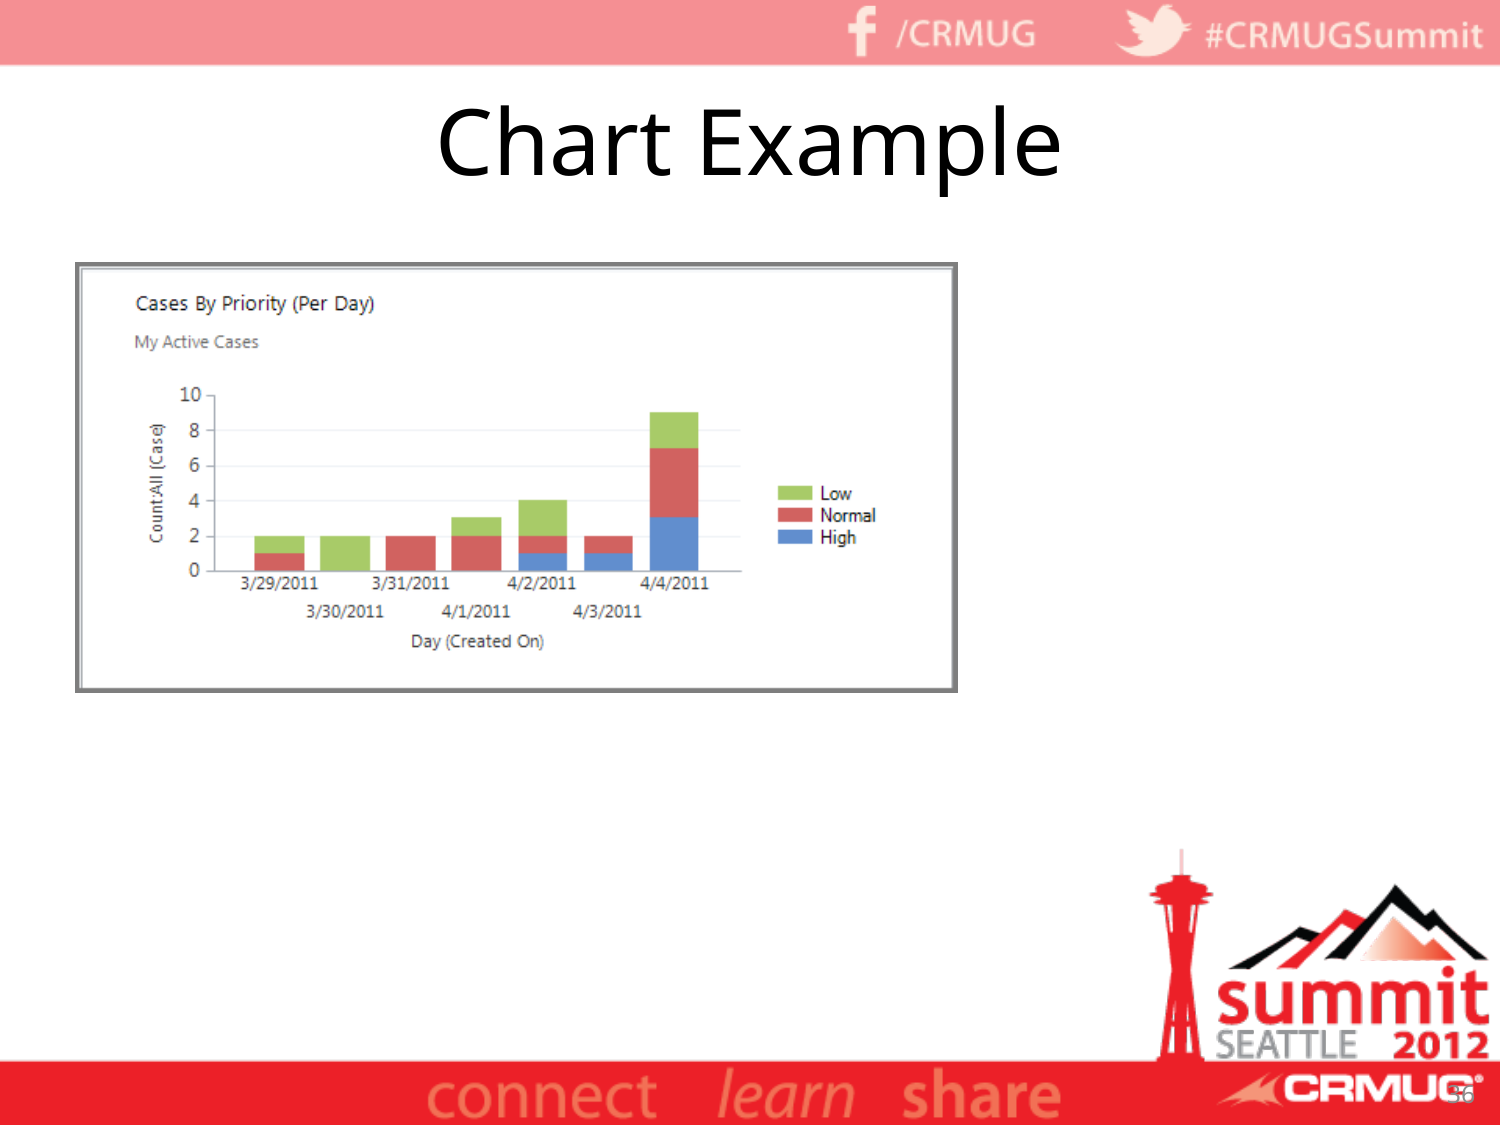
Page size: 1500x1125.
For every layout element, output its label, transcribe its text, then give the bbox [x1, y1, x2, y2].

slide_number 36 [1398, 1065, 1491, 1125]
title Chart Example [75, 45, 1425, 233]
picture [0, 0, 1500, 1125]
